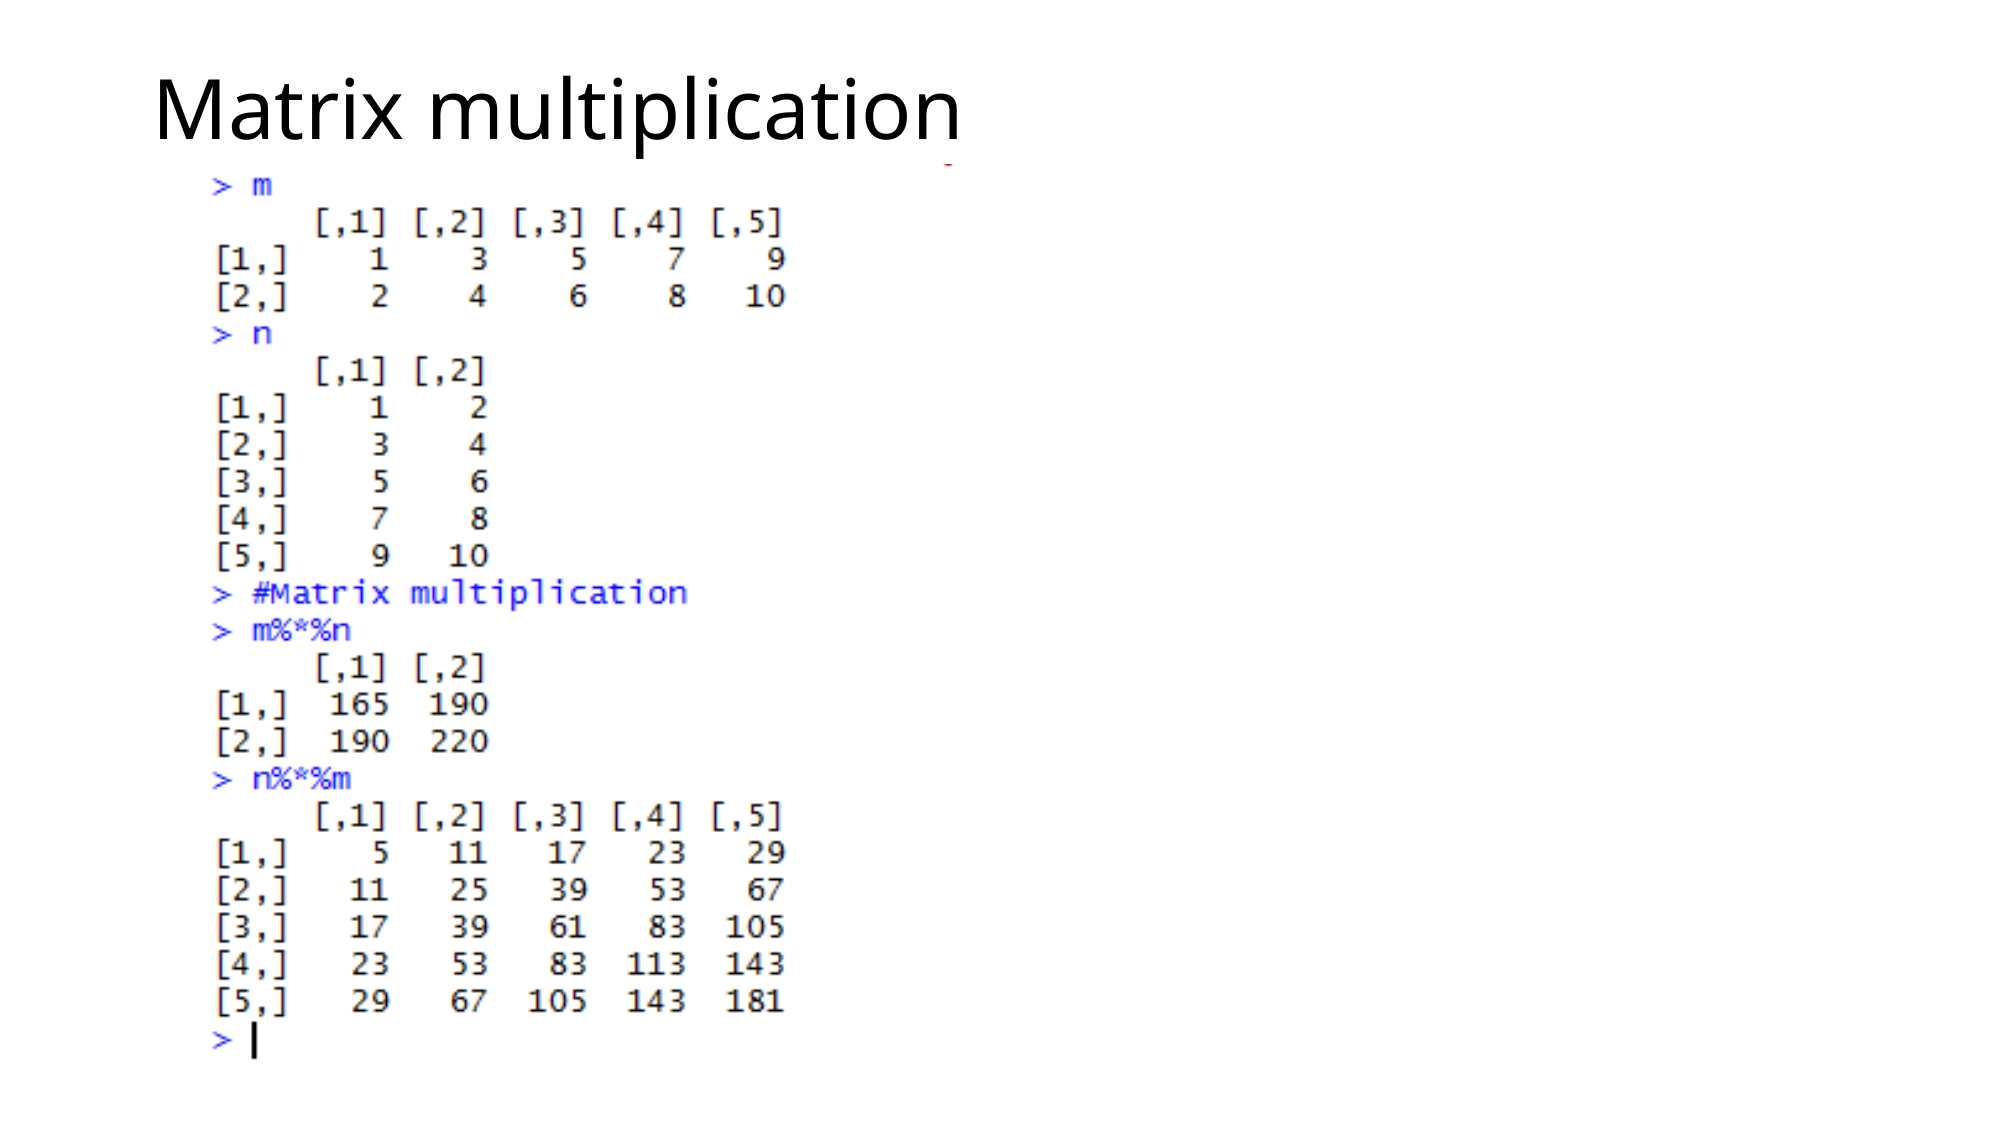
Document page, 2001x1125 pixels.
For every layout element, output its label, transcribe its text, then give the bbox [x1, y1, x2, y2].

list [203, 164, 1123, 1062]
title Matrix multiplication [137, 59, 1863, 165]
